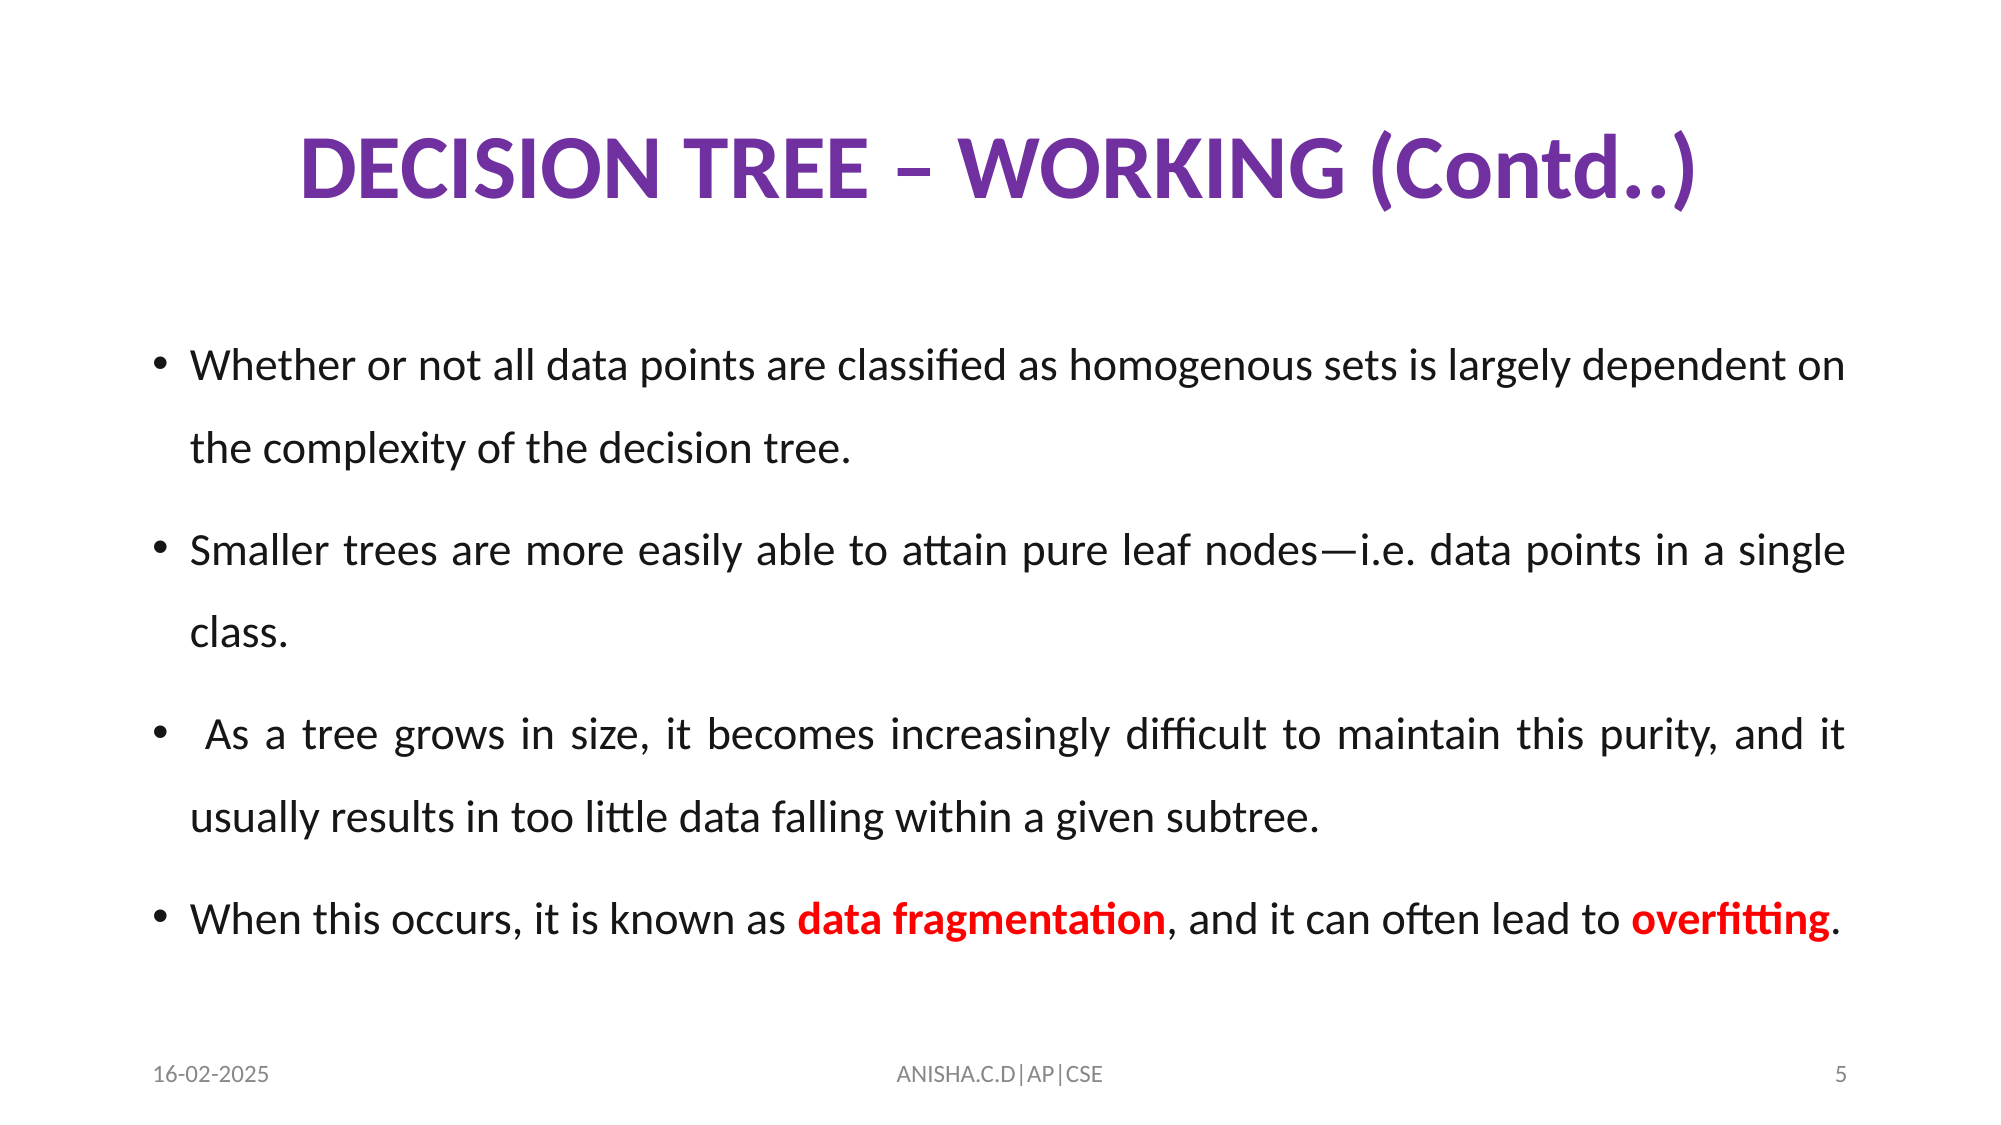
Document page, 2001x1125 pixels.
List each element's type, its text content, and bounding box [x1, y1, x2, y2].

footer ANISHA.C.D|AP|CSE [662, 1042, 1338, 1103]
list Whether or not all data points are classified as homogenous sets is largely dependent on the complexity of the decision tree. Smaller trees are more easily able to attain pure leaf nodes—i.e. data points in a single class. As a tree grows in size, it becomes increasingly difficult to maintain this purity, and it usually results in too little data falling within a given subtree. When this occurs, it is known as data fragmentation, and it can often lead to overfitting. [137, 299, 1863, 1014]
slide_number ‹#› [1412, 1042, 1863, 1103]
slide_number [137, 1042, 588, 1103]
title DECISION TREE – WORKING (Contd..) [137, 59, 1863, 278]
